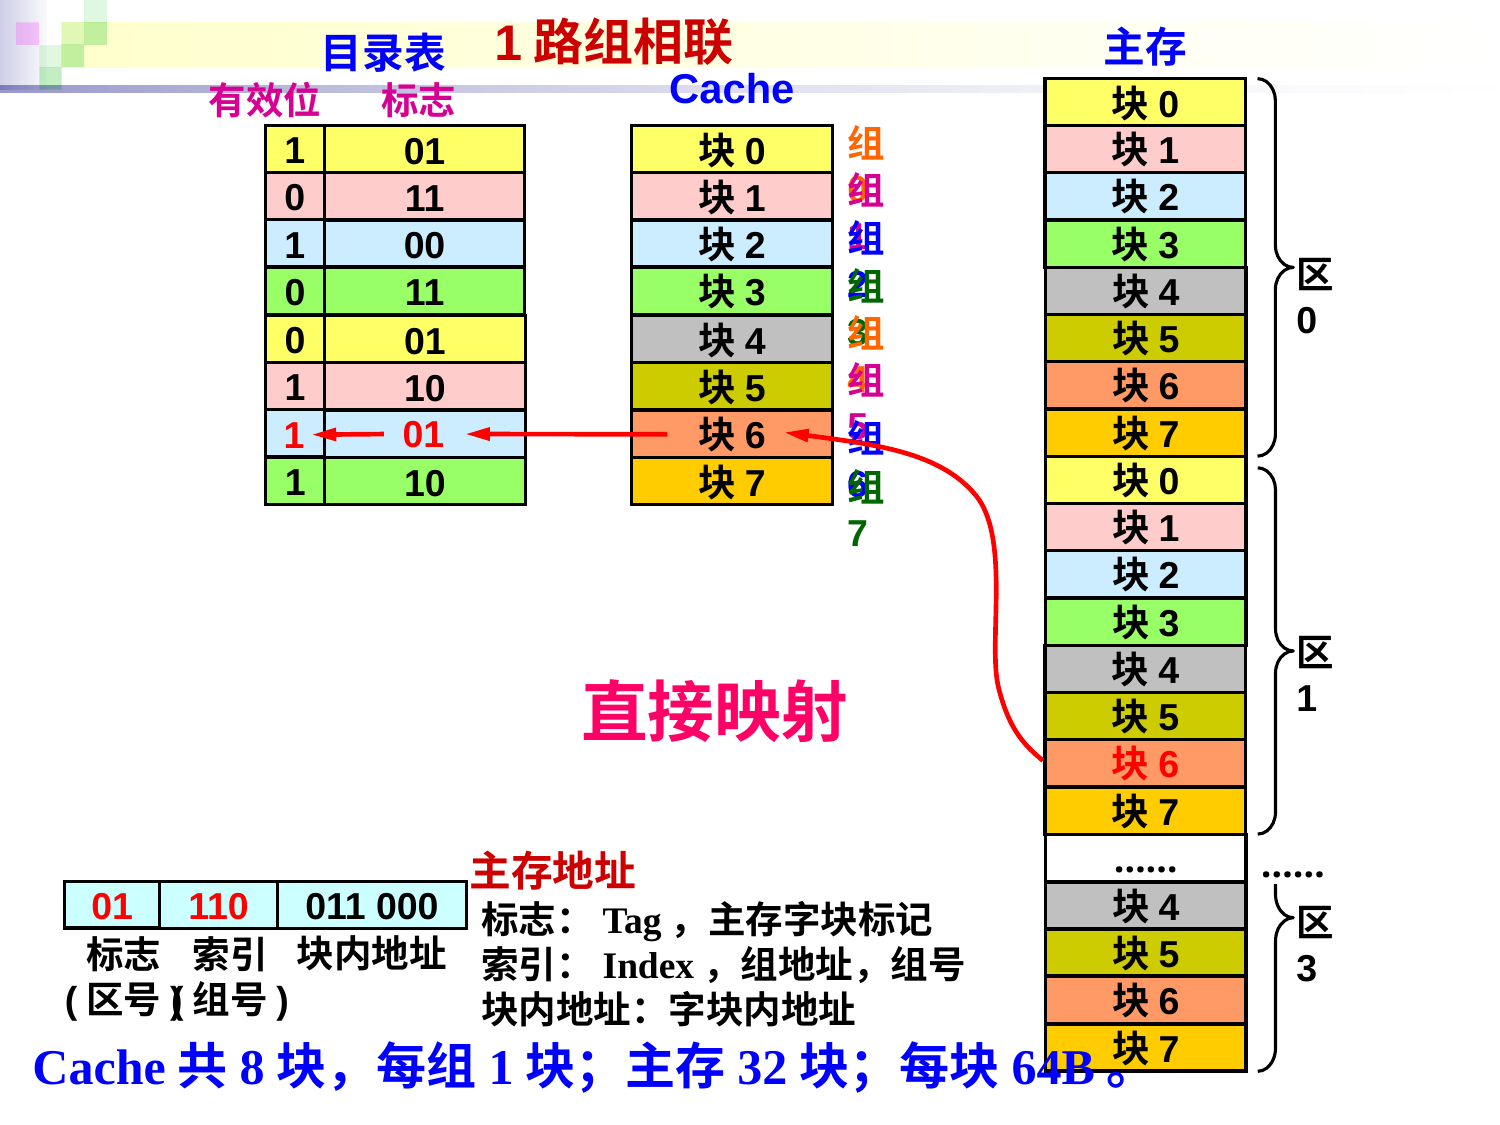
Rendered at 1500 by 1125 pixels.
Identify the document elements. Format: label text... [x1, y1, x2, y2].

text_box 01 [364, 415, 483, 451]
text_box 组6 [832, 407, 927, 456]
text_box 组1 [832, 159, 928, 265]
text_box 块7 [1187, 1024, 1247, 1071]
text_box 0 [265, 409, 325, 457]
text_box 块内地址 [277, 929, 466, 976]
text_box 块6 [631, 410, 832, 457]
text_box 块2 [1045, 550, 1247, 598]
text_box 1 [270, 415, 318, 451]
text_box 1 [265, 219, 325, 267]
text_box 01 [325, 125, 525, 172]
text_box 01 [325, 315, 526, 362]
text_box [1257, 78, 1294, 457]
text_box 011 000 [277, 881, 466, 929]
text_box 组5 [832, 349, 928, 455]
text_box [1257, 893, 1294, 1072]
text_box 11 [325, 172, 525, 219]
text_box 区3 [1281, 893, 1376, 997]
text_box 块0 [1045, 456, 1247, 503]
text_box 块6 [1045, 976, 1247, 1024]
text_box Cache [631, 54, 833, 120]
text_box 块4 [1045, 882, 1247, 929]
text_box 块0 [1044, 78, 1246, 125]
text_box 00 [325, 219, 525, 267]
text_box 块3 [1045, 598, 1247, 646]
text_box …… [1246, 832, 1400, 893]
text_box 组2 [832, 208, 927, 255]
text_box 主存地址 [454, 845, 691, 894]
text_box 01 [64, 881, 160, 929]
text_box 目录表 [241, 19, 526, 84]
text_box 块6 [1045, 361, 1247, 409]
text_box 块5 [1044, 692, 1246, 739]
text_box 0 [265, 172, 325, 219]
text_box 1 [265, 125, 325, 172]
text_box 索引 (组号) [182, 929, 278, 1023]
text_box 1路组相联 [466, 7, 762, 74]
text_box 11 [325, 267, 525, 315]
text_box 区0 [1281, 243, 1376, 349]
text_box 块4 [631, 315, 832, 362]
text_box 块7 [1045, 409, 1247, 456]
text_box 块3 [1044, 220, 1246, 268]
text_box 直接映射 [513, 656, 916, 764]
text_box 块4 [1045, 267, 1247, 314]
text_box 110 [160, 881, 277, 929]
text_box 00 [325, 410, 526, 432]
text_box 块0 [631, 125, 832, 172]
text_box 块7 [1044, 787, 1246, 835]
text_box 块1 [1045, 503, 1247, 550]
text_box 组7 [832, 494, 885, 561]
text_box 块1 [1044, 125, 1246, 172]
text_box 0 [265, 267, 325, 315]
text_box 区1 [1281, 621, 1376, 727]
text_box Cache共8块，每组1块；主存32块；每块64B。 [17, 1023, 1187, 1106]
text_box 组0 [832, 112, 928, 159]
text_box [785, 429, 1043, 761]
text_box 块3 [631, 267, 832, 315]
text_box 块2 [631, 219, 832, 267]
text_box 10 [325, 457, 526, 505]
text_box 块7 [631, 457, 832, 505]
text_box 主存 [1045, 12, 1247, 78]
text_box 块5 [1045, 314, 1247, 361]
text_box 标志 (区号) [76, 929, 172, 1023]
text_box …… [1045, 834, 1246, 882]
text_box 组3 [832, 255, 927, 302]
text_box 00 [325, 442, 526, 457]
text_box 块6 [1044, 739, 1246, 787]
text_box 块4 [1044, 645, 1246, 692]
text_box 组4 [832, 302, 928, 349]
text_box 标志：Tag，主存字块标记 索引：Index，组地址，组号 块内地址：字块内地址 [466, 888, 1022, 1039]
text_box 有效位 [170, 78, 336, 130]
text_box [1257, 467, 1294, 832]
text_box 块5 [631, 362, 832, 410]
text_box 标志 [336, 78, 502, 130]
text_box 1 [265, 457, 325, 505]
text_box 块2 [1044, 172, 1246, 220]
text_box 0 [265, 315, 325, 362]
text_box 10 [325, 362, 526, 410]
text_box 块5 [1045, 929, 1247, 976]
text_box 块1 [631, 172, 832, 219]
text_box 1 [265, 362, 325, 409]
